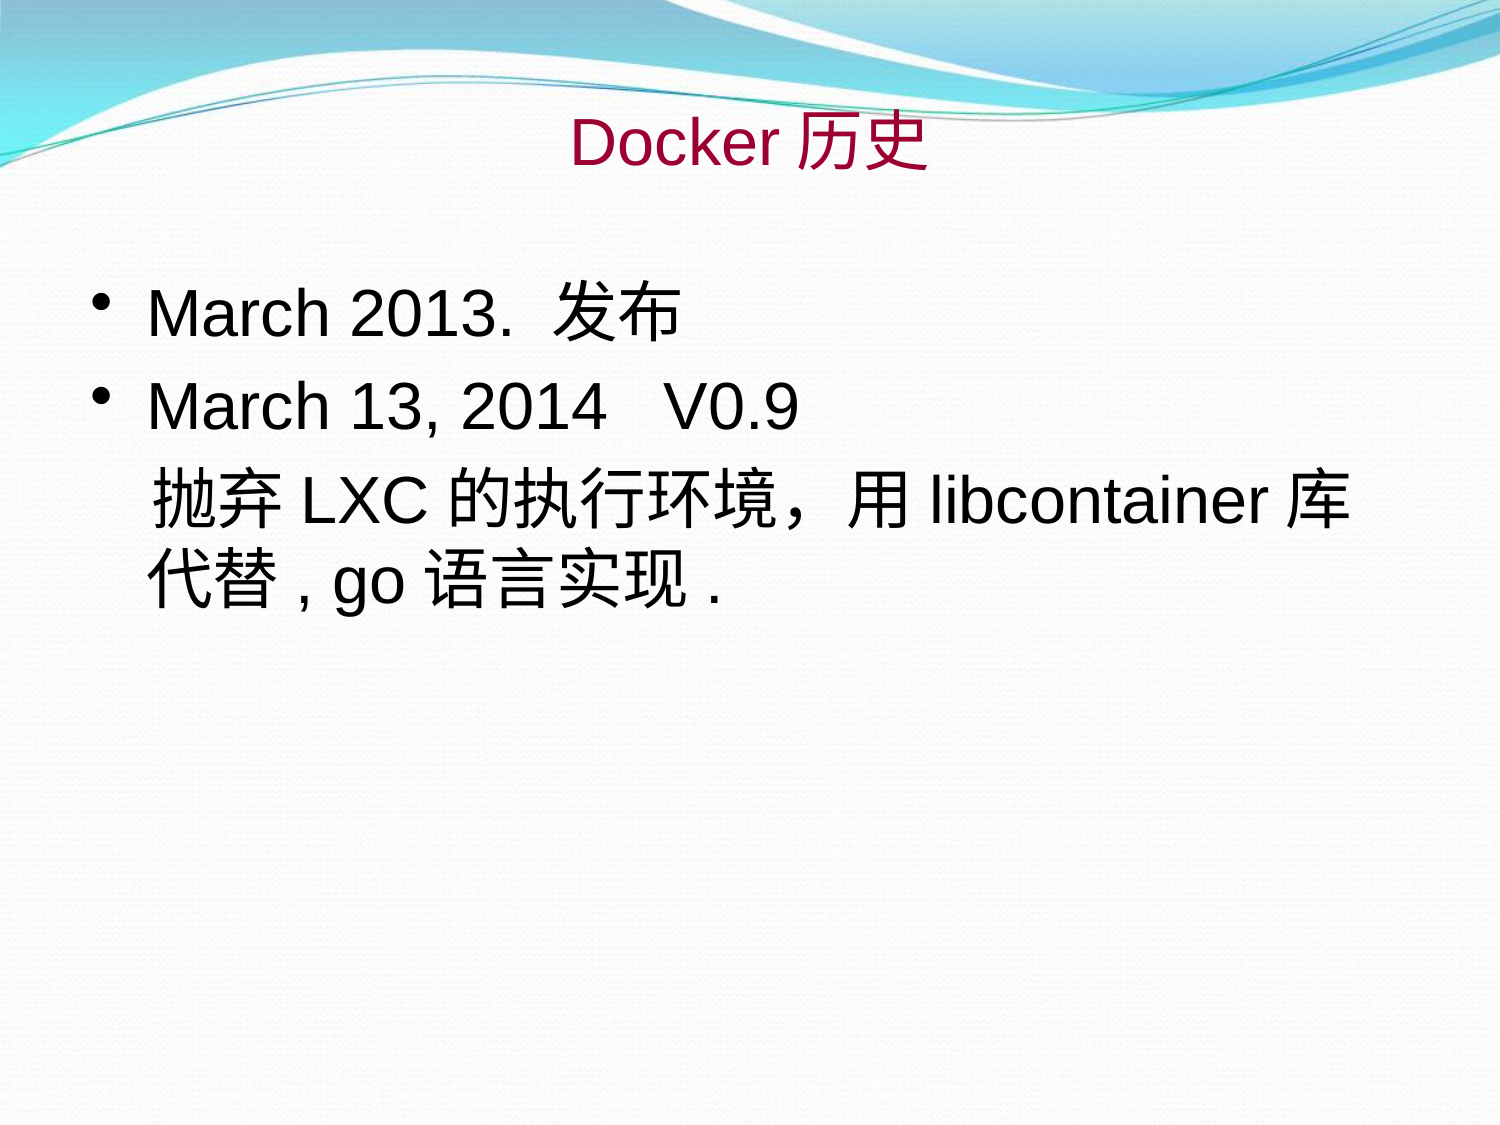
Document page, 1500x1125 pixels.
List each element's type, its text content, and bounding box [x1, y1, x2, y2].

title Docker历史 [74, 44, 1426, 233]
picture [0, 0, 1500, 1125]
list March 2013. 发布 March 13, 2014 V0.9 抛弃LXC的执行环境，用libcontainer库代替, go语言实现. [74, 262, 1426, 1006]
